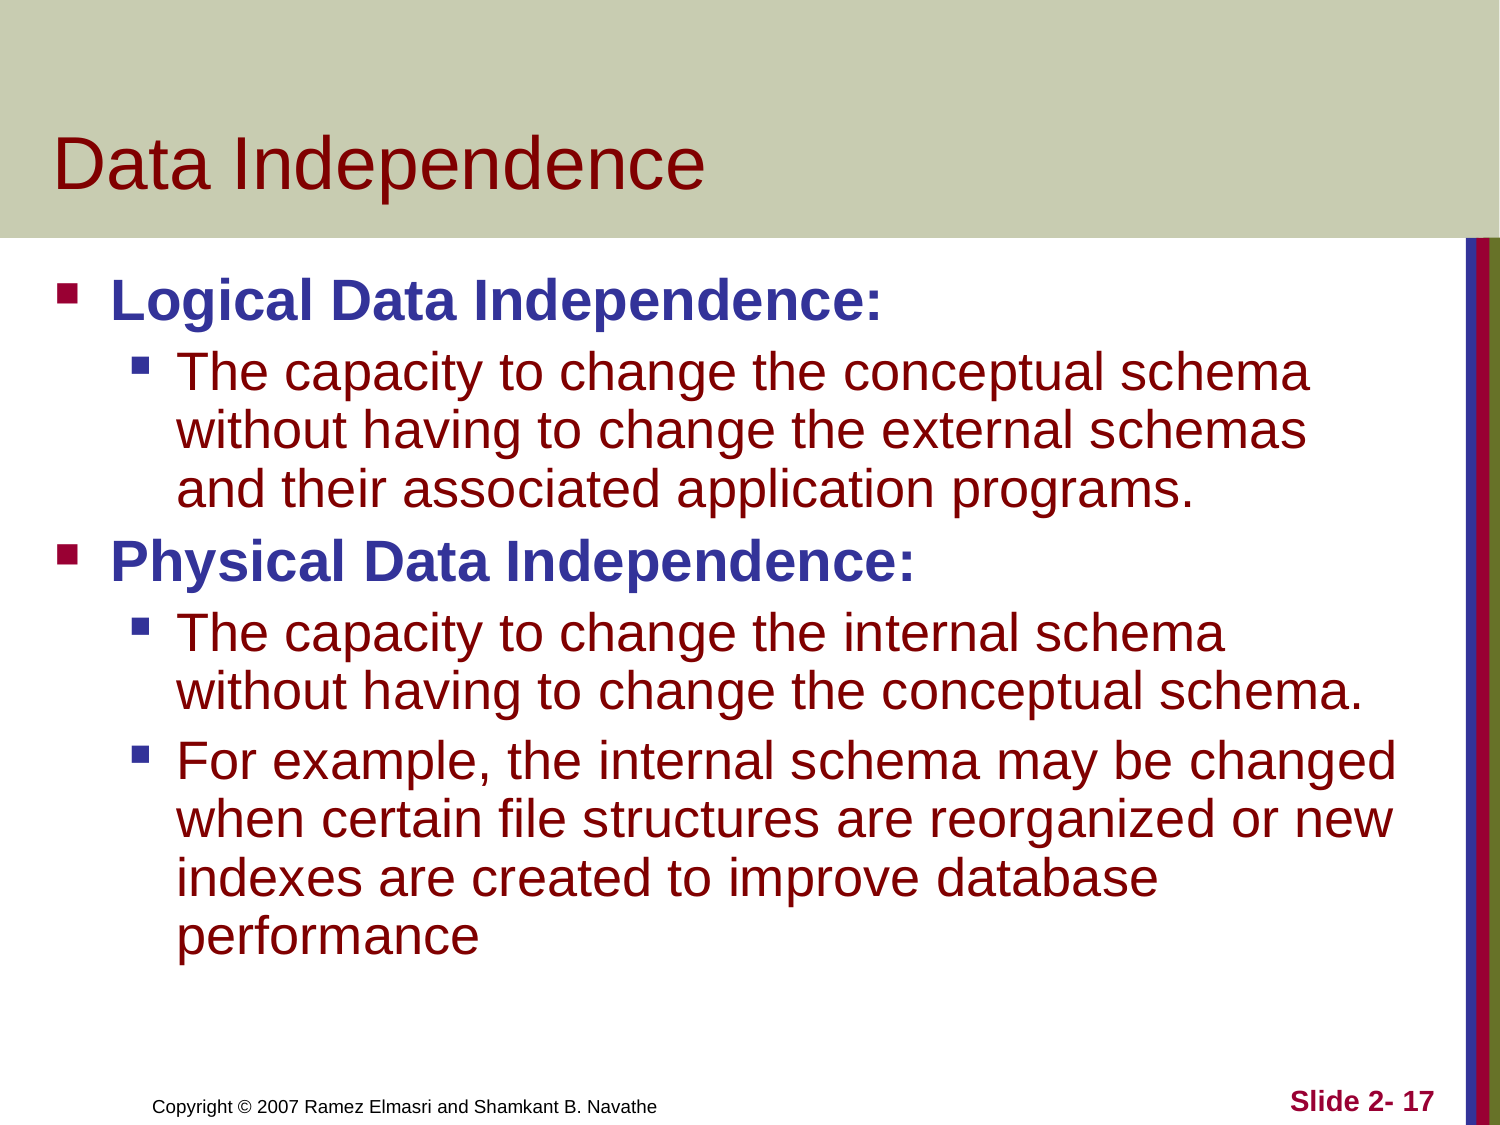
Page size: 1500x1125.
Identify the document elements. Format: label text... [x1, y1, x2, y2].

list Logical Data Independence: The capacity to change the conceptual schema without having to change the external schemas and their associated application programs. Physical Data Independence: The capacity to change the internal schema without having to change the conceptual schema. For example, the internal schema may be changed when certain file structures are reorganized or new indexes are created to improve database performance [39, 262, 1400, 1013]
title Data Independence [37, 49, 1317, 213]
slide_number Slide 2- 17 [1137, 1050, 1450, 1125]
